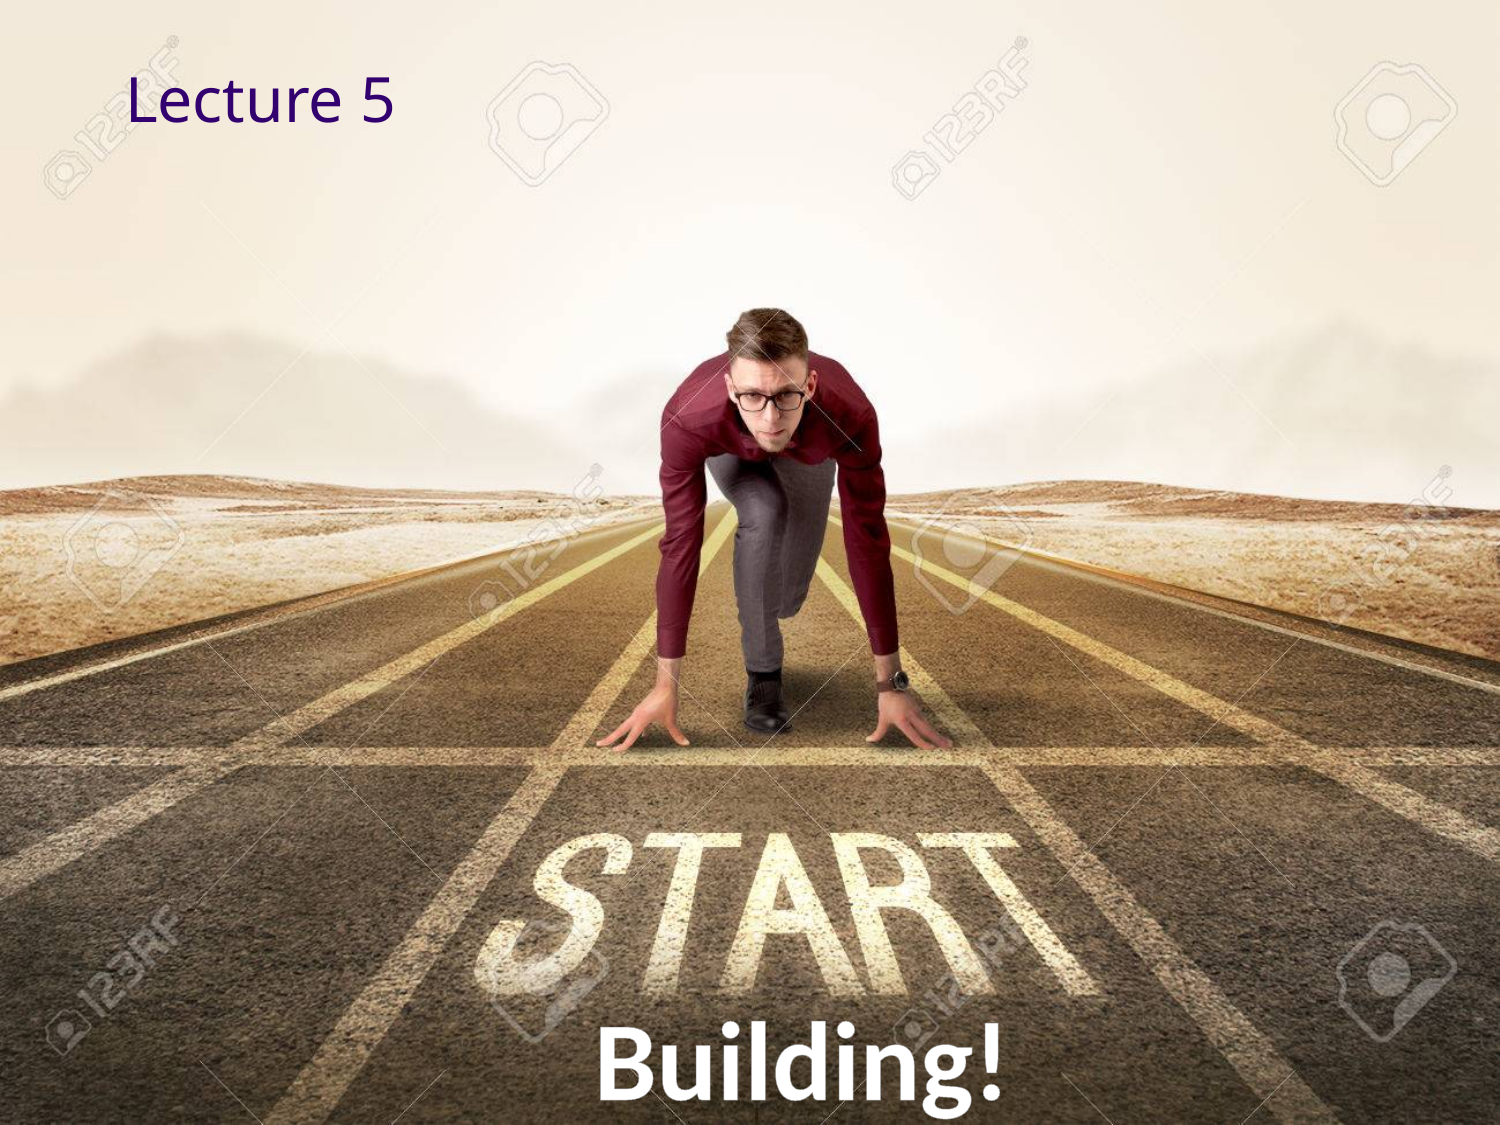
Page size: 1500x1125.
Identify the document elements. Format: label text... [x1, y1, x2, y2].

picture [0, 0, 1500, 1125]
text_box Building! [578, 980, 1026, 1125]
list Lecture 5 [110, 60, 1453, 224]
